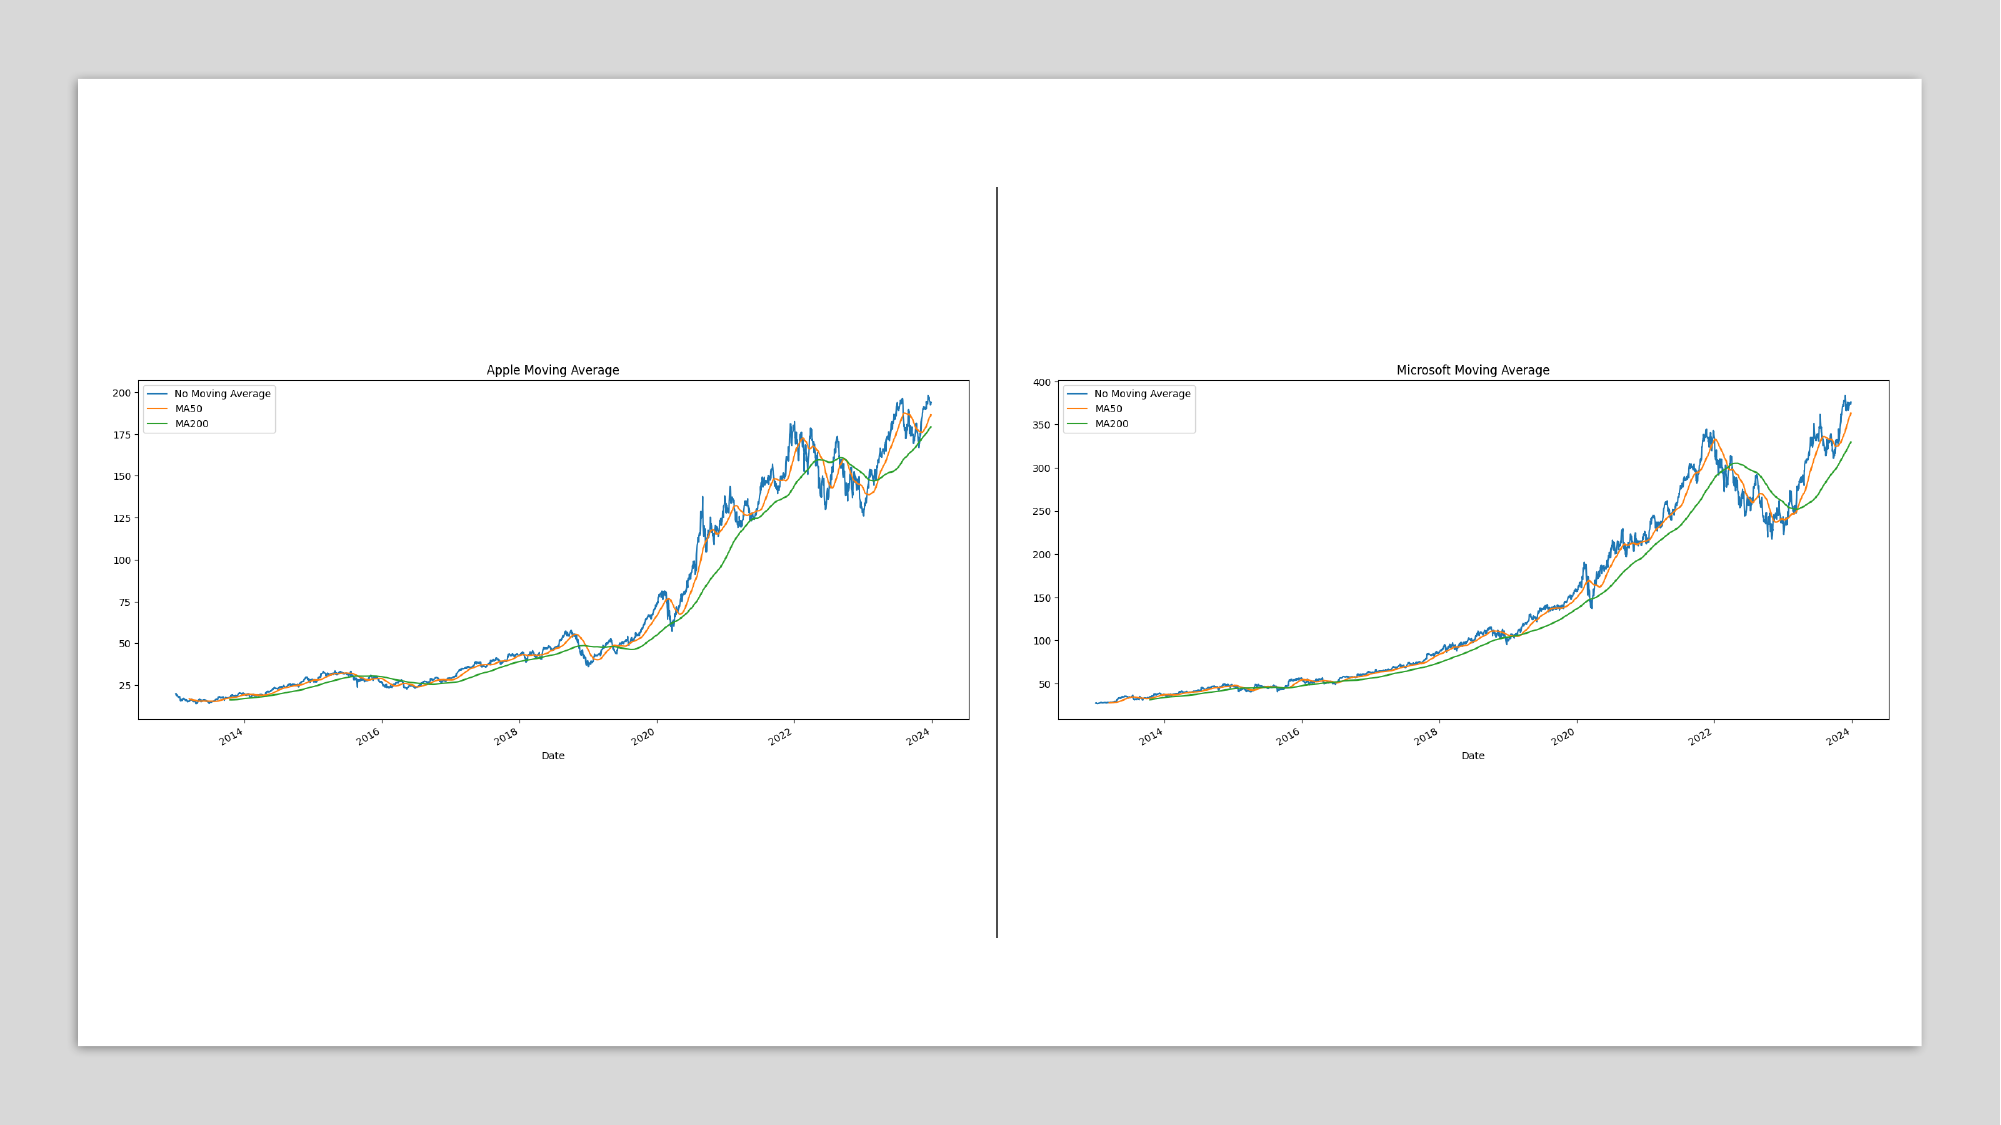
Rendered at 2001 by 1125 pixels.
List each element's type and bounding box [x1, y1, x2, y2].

text_box [77, 77, 1923, 1048]
picture [1025, 356, 1895, 769]
picture [104, 356, 975, 769]
text_box [0, 0, 2000, 1125]
